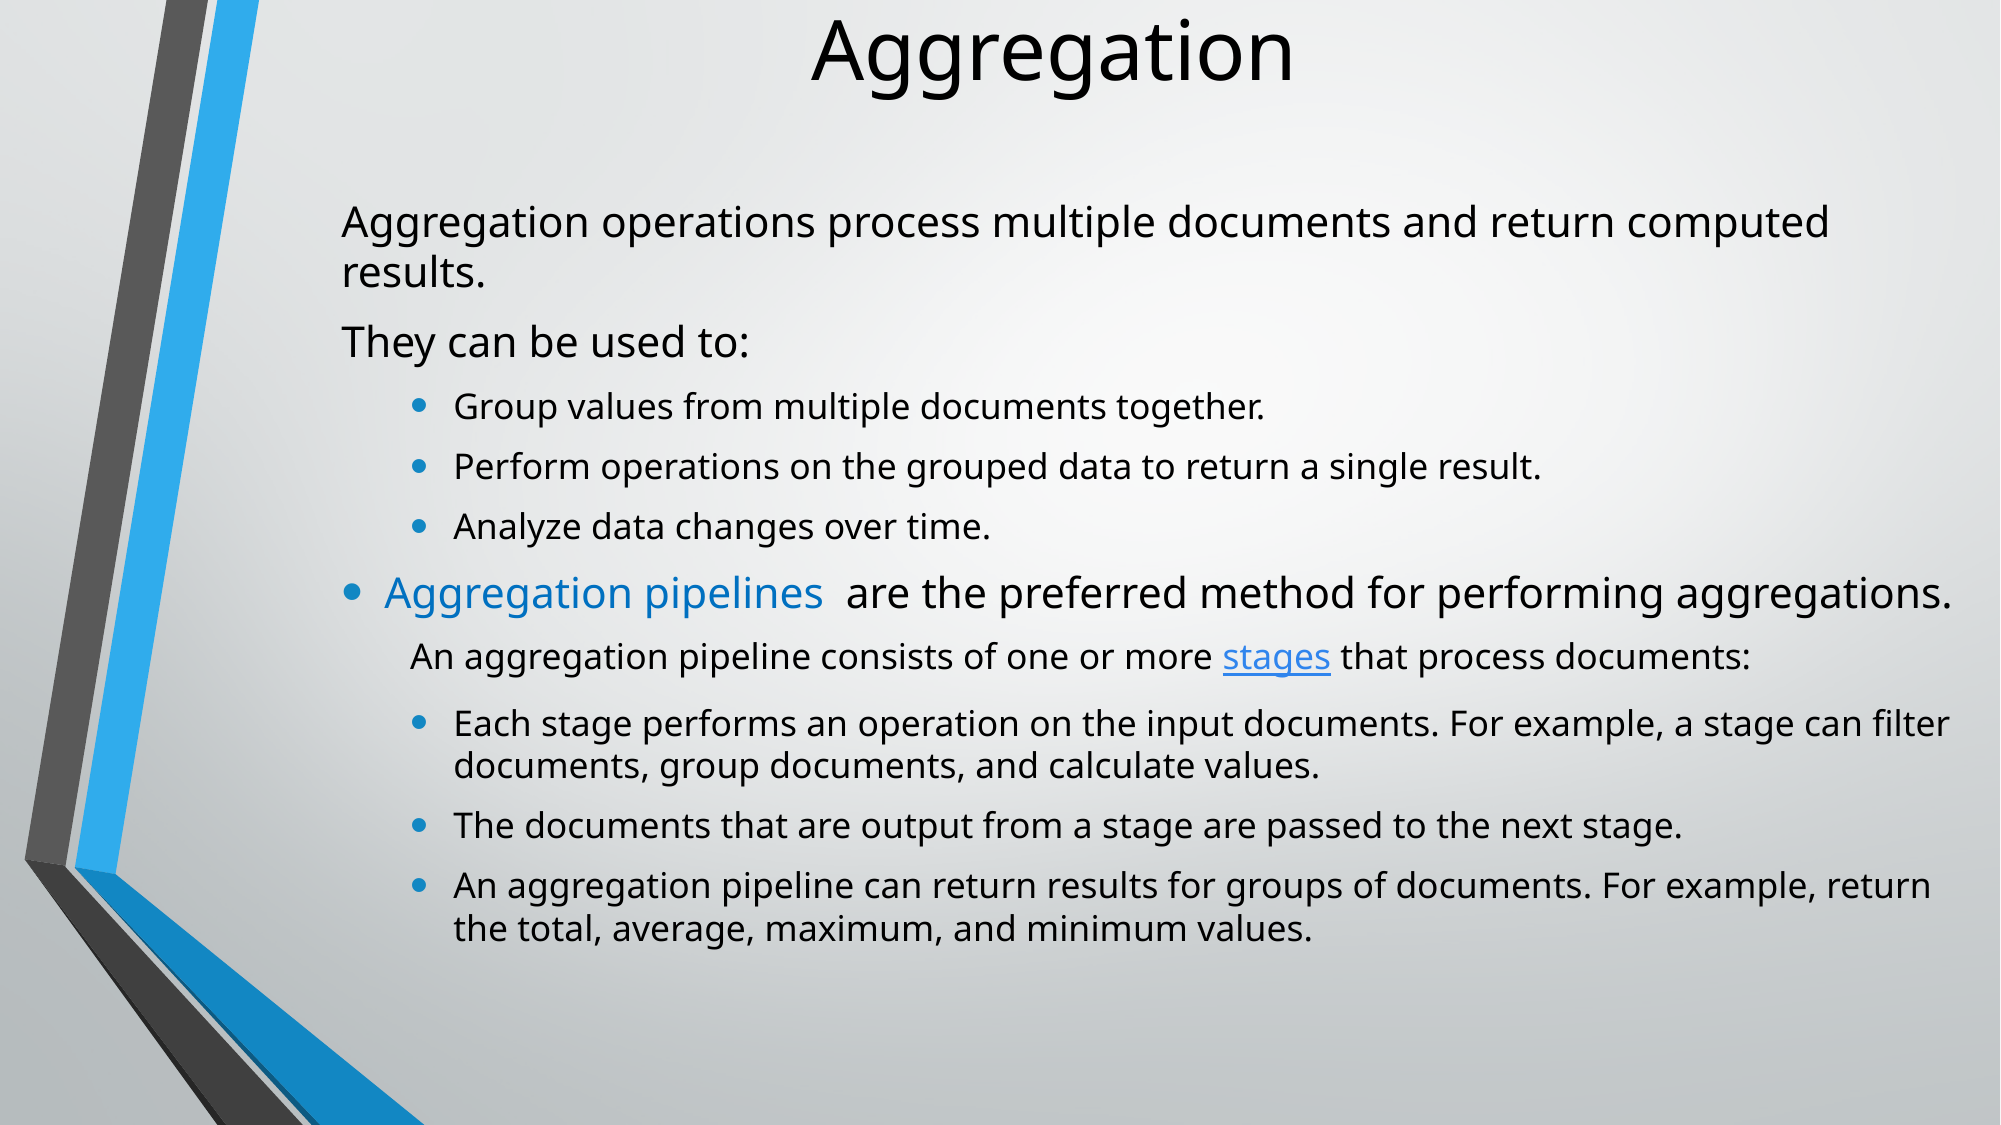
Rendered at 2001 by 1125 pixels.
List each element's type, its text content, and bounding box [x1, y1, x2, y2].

list Aggregation operations process multiple documents and return computed results. They can be used to: Group values from multiple documents together. Perform operations on the grouped data to return a single result. Analyze data changes over time. Aggregation pipelines are the preferred method for performing aggregations. An aggregation pipeline consists of one or more stages that process documents: Each stage performs an operation on the input documents. For example, a stage can filter documents, group documents, and calculate values. The documents that are output from a stage are passed to the next stage. An aggregation pipeline can return results for groups of documents. For example, return the total, average, maximum, and minimum values. [326, 187, 1970, 999]
title Aggregation [243, 0, 1887, 201]
